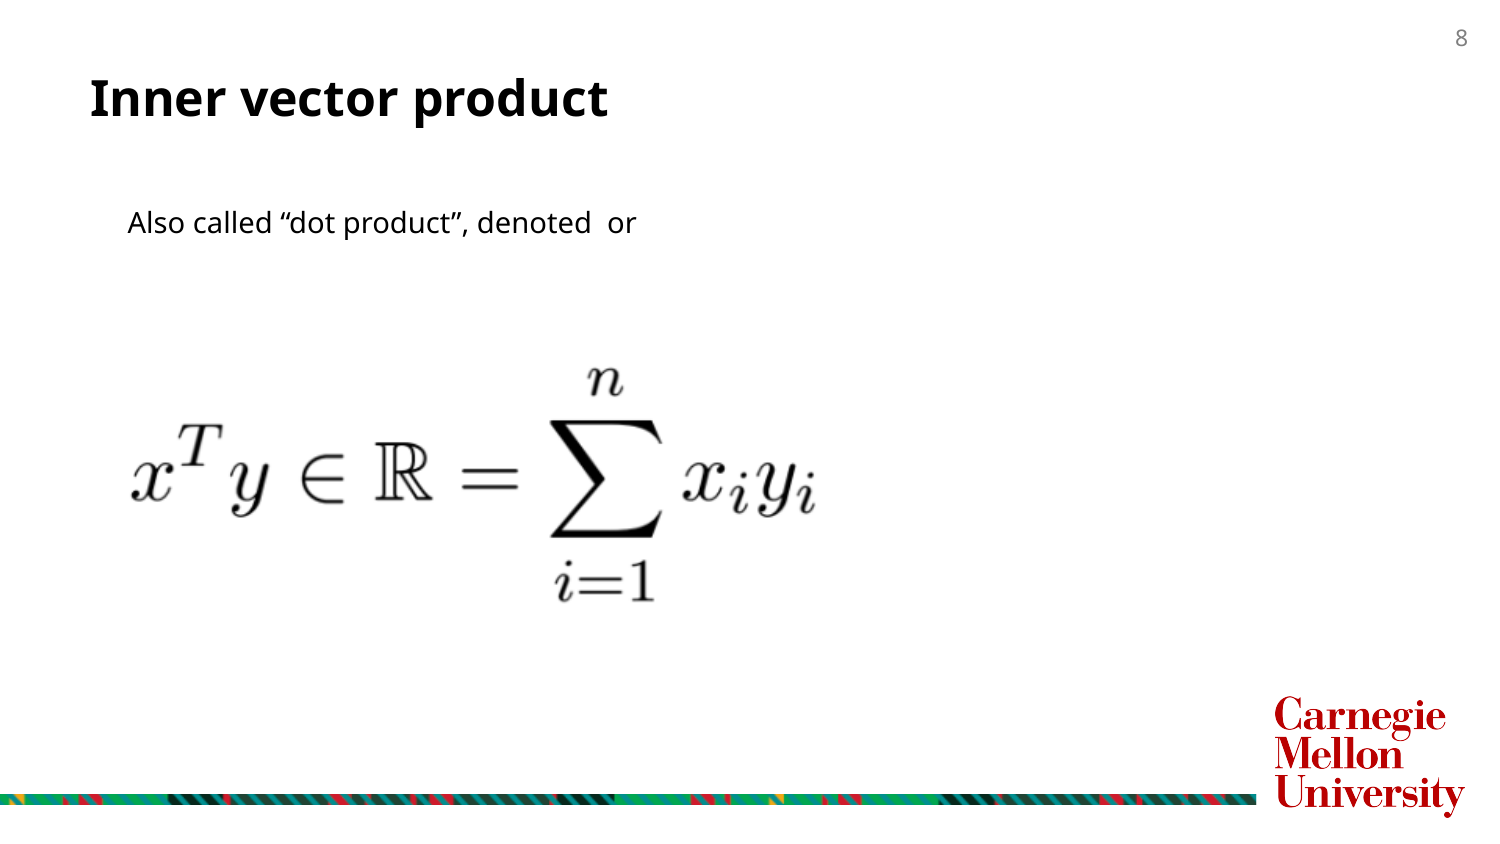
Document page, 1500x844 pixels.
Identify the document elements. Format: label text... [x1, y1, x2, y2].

picture [106, 347, 825, 632]
picture [1275, 696, 1465, 818]
title Inner vector product [75, 59, 1425, 160]
picture [0, 794, 1257, 805]
